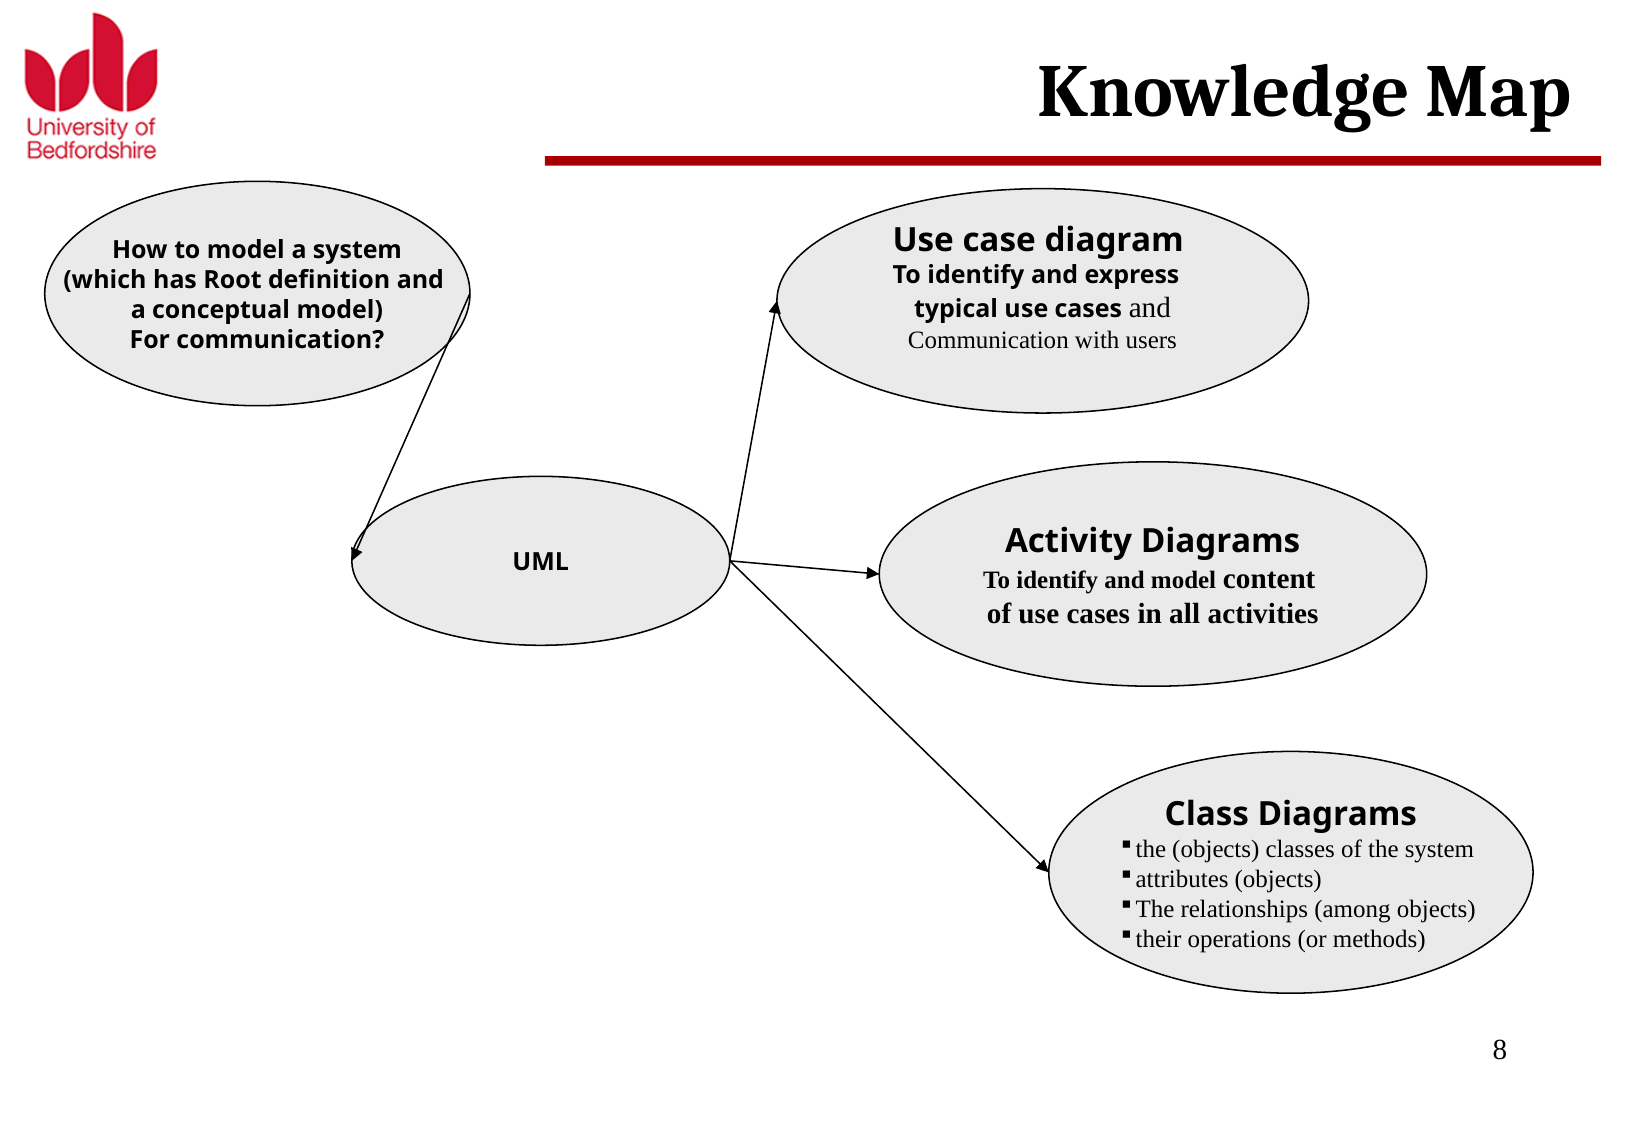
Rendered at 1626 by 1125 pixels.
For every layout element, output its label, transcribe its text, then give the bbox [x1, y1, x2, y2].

text_box Use case diagram To identify and express typical use cases and Communication with users [776, 188, 1309, 414]
picture [0, 0, 186, 170]
text_box Activity Diagrams To identify and model content of use cases in all activities [882, 461, 1427, 687]
text_box How to model a system (which has Root definition and a conceptual model) For communication? [44, 181, 470, 406]
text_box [729, 300, 778, 559]
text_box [729, 560, 1049, 873]
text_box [351, 293, 471, 562]
text_box Class Diagrams the (objects) classes of the system attributes (objects) The relationships (among objects) their operations (or methods) [1049, 751, 1534, 994]
title Knowledge Map [341, 30, 1588, 143]
text_box UML [352, 476, 724, 646]
